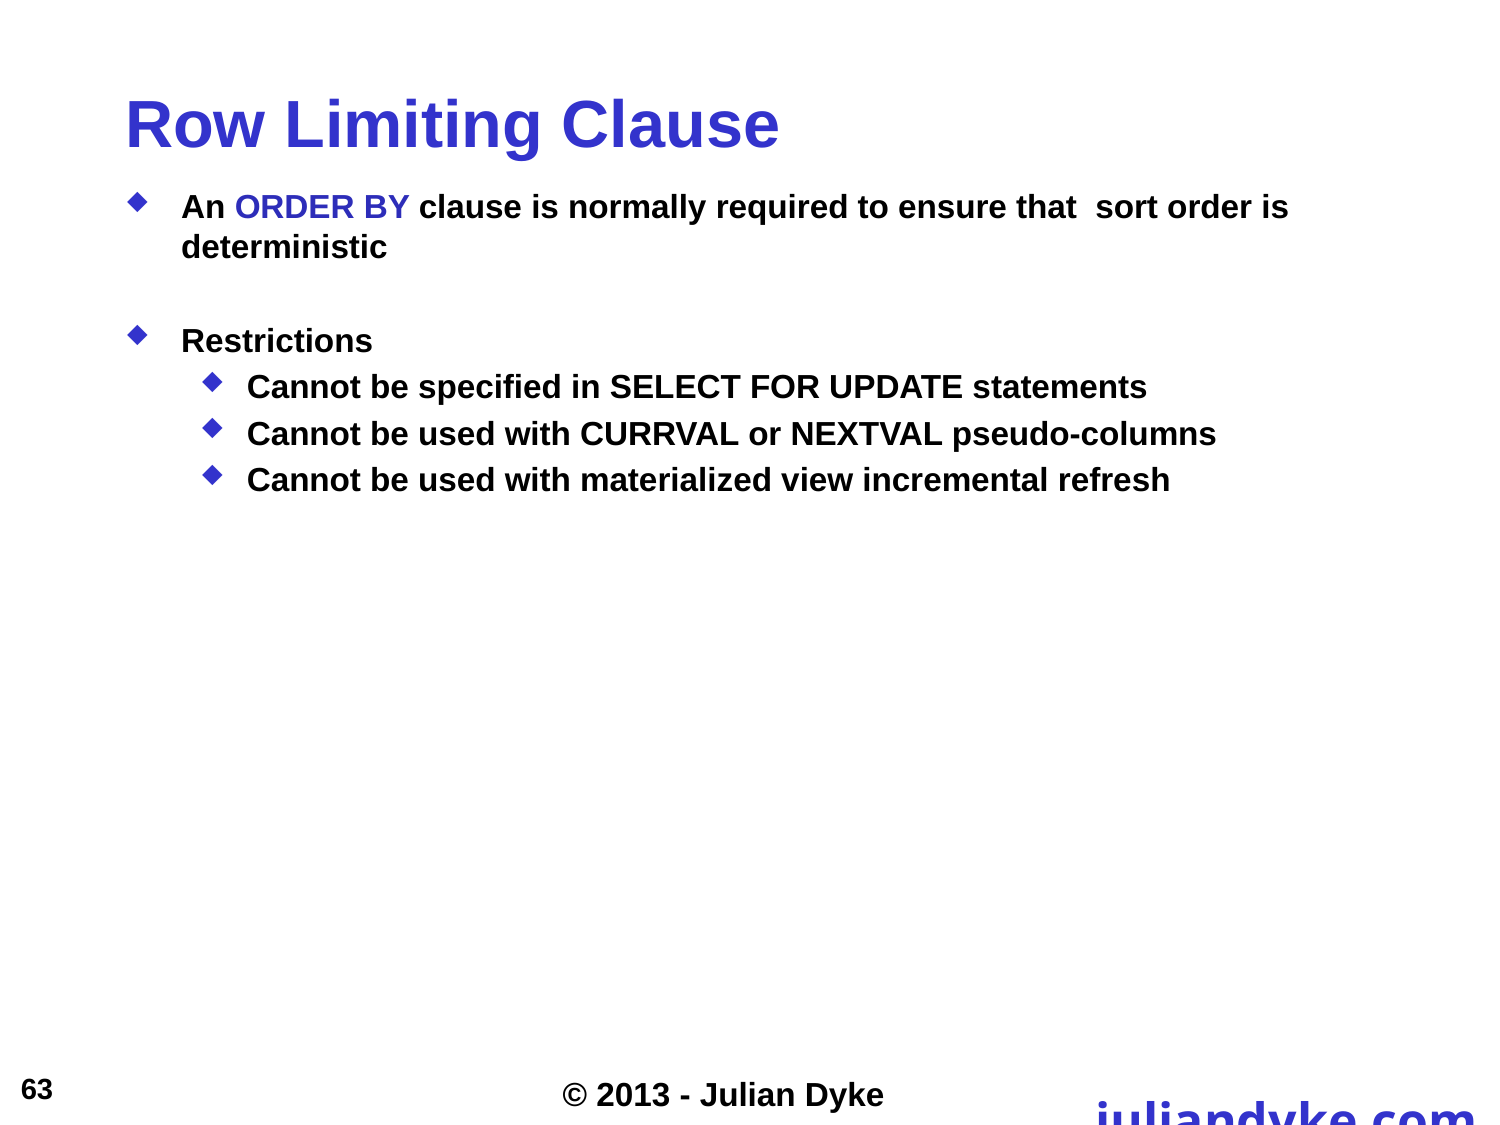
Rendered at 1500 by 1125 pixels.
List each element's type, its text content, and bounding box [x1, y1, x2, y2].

list An ORDER BY clause is normally required to ensure that sort order is deterministic Restrictions Cannot be specified in SELECT FOR UPDATE statements Cannot be used with CURRVAL or NEXTVAL pseudo-columns Cannot be used with materialized view incremental refresh [125, 185, 1438, 1059]
title Row Limiting Clause [125, 12, 1438, 161]
